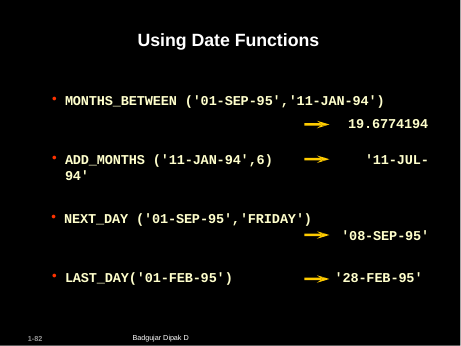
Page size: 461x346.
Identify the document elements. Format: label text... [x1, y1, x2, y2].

text_box LAST_DAY('01-FEB-95') [48, 266, 246, 286]
text_box NEXT_DAY ('01-SEP-95','FRIDAY') '08-SEP-95' [47, 207, 430, 243]
title Using Date Functions [135, 26, 325, 83]
text_box [304, 275, 330, 283]
text_box 1-82 [25, 331, 46, 343]
text_box Badgujar Dipak D [130, 331, 327, 343]
text_box [304, 231, 330, 239]
text_box [304, 120, 330, 129]
text_box MONTHS_BETWEEN ('01-SEP-95','11-JAN-94') 19.6774194 ADD_MONTHS ('11-JAN-94',6) '11-JUL-94' [48, 83, 430, 184]
text_box [304, 155, 330, 163]
text_box '28-FEB-95' [332, 266, 430, 286]
